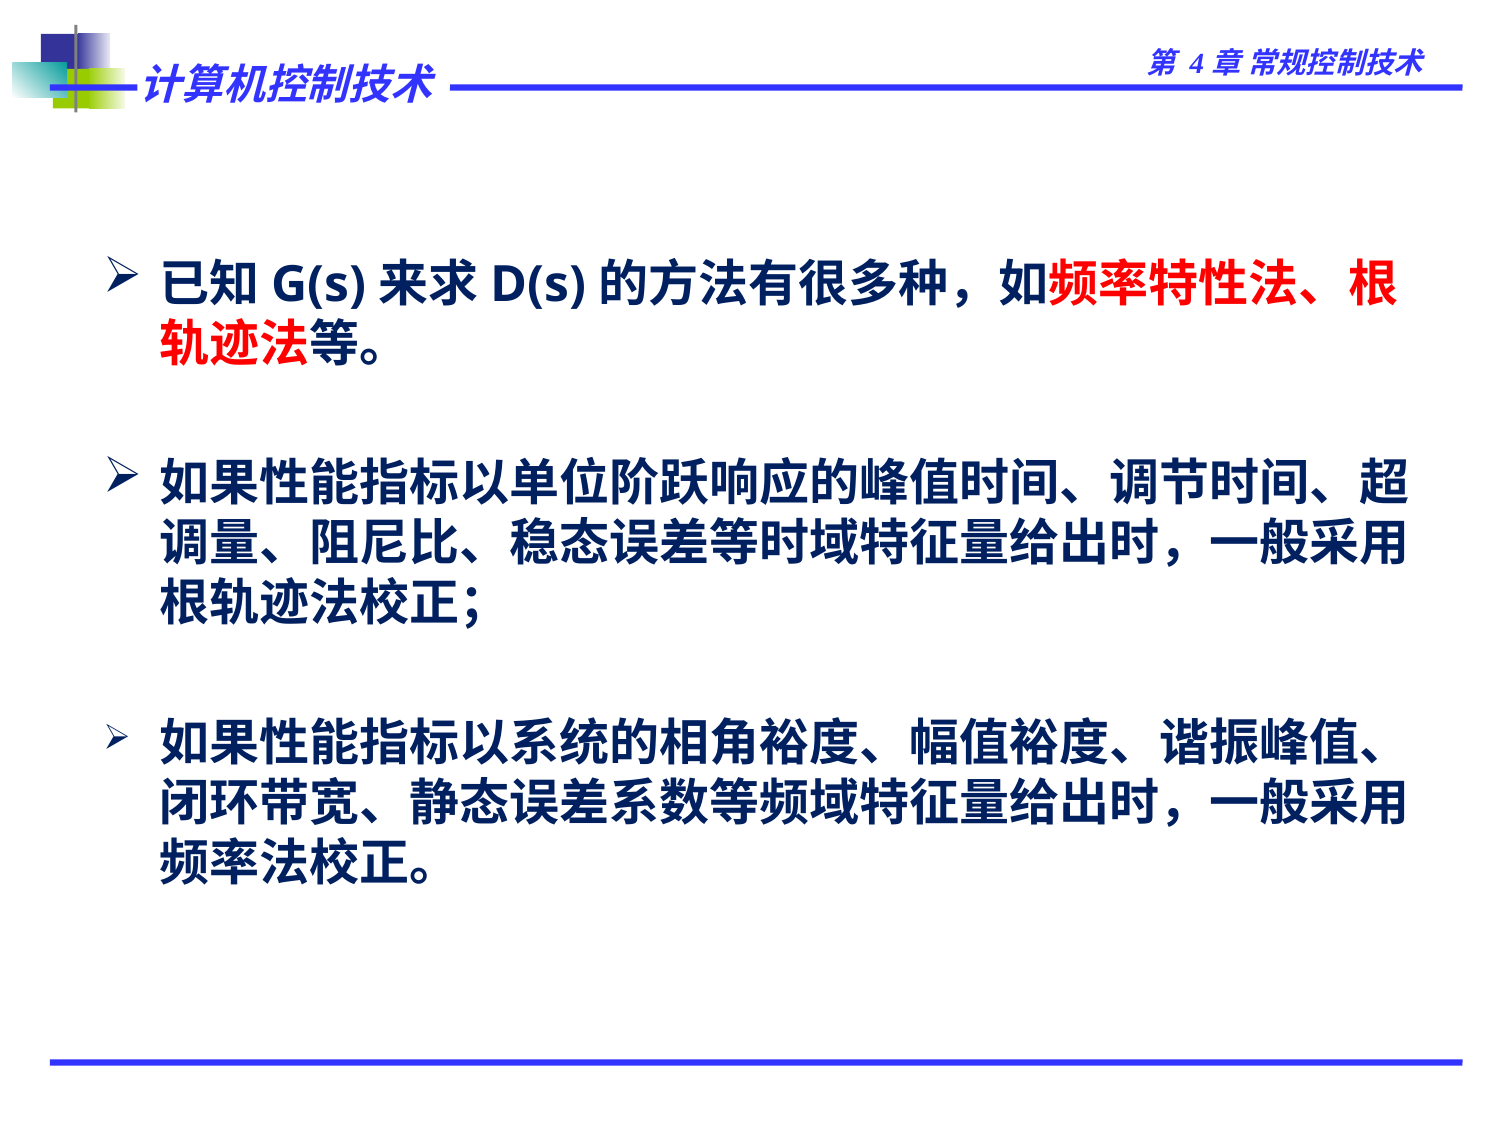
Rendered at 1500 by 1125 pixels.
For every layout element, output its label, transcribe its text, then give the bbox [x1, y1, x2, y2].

list 已知G(s)来求D(s)的方法有很多种，如频率特性法、根轨迹法等。 如果性能指标以单位阶跃响应的峰值时间、调节时间、超调量、阻尼比、稳态误差等时域特征量给出时，一般采用根轨迹法校正； 如果性能指标以系统的相角裕度、幅值裕度、谐振峰值、闭环带宽、静态误差系数等频域特征量给出时，一般采用频率法校正。 [88, 243, 1436, 941]
